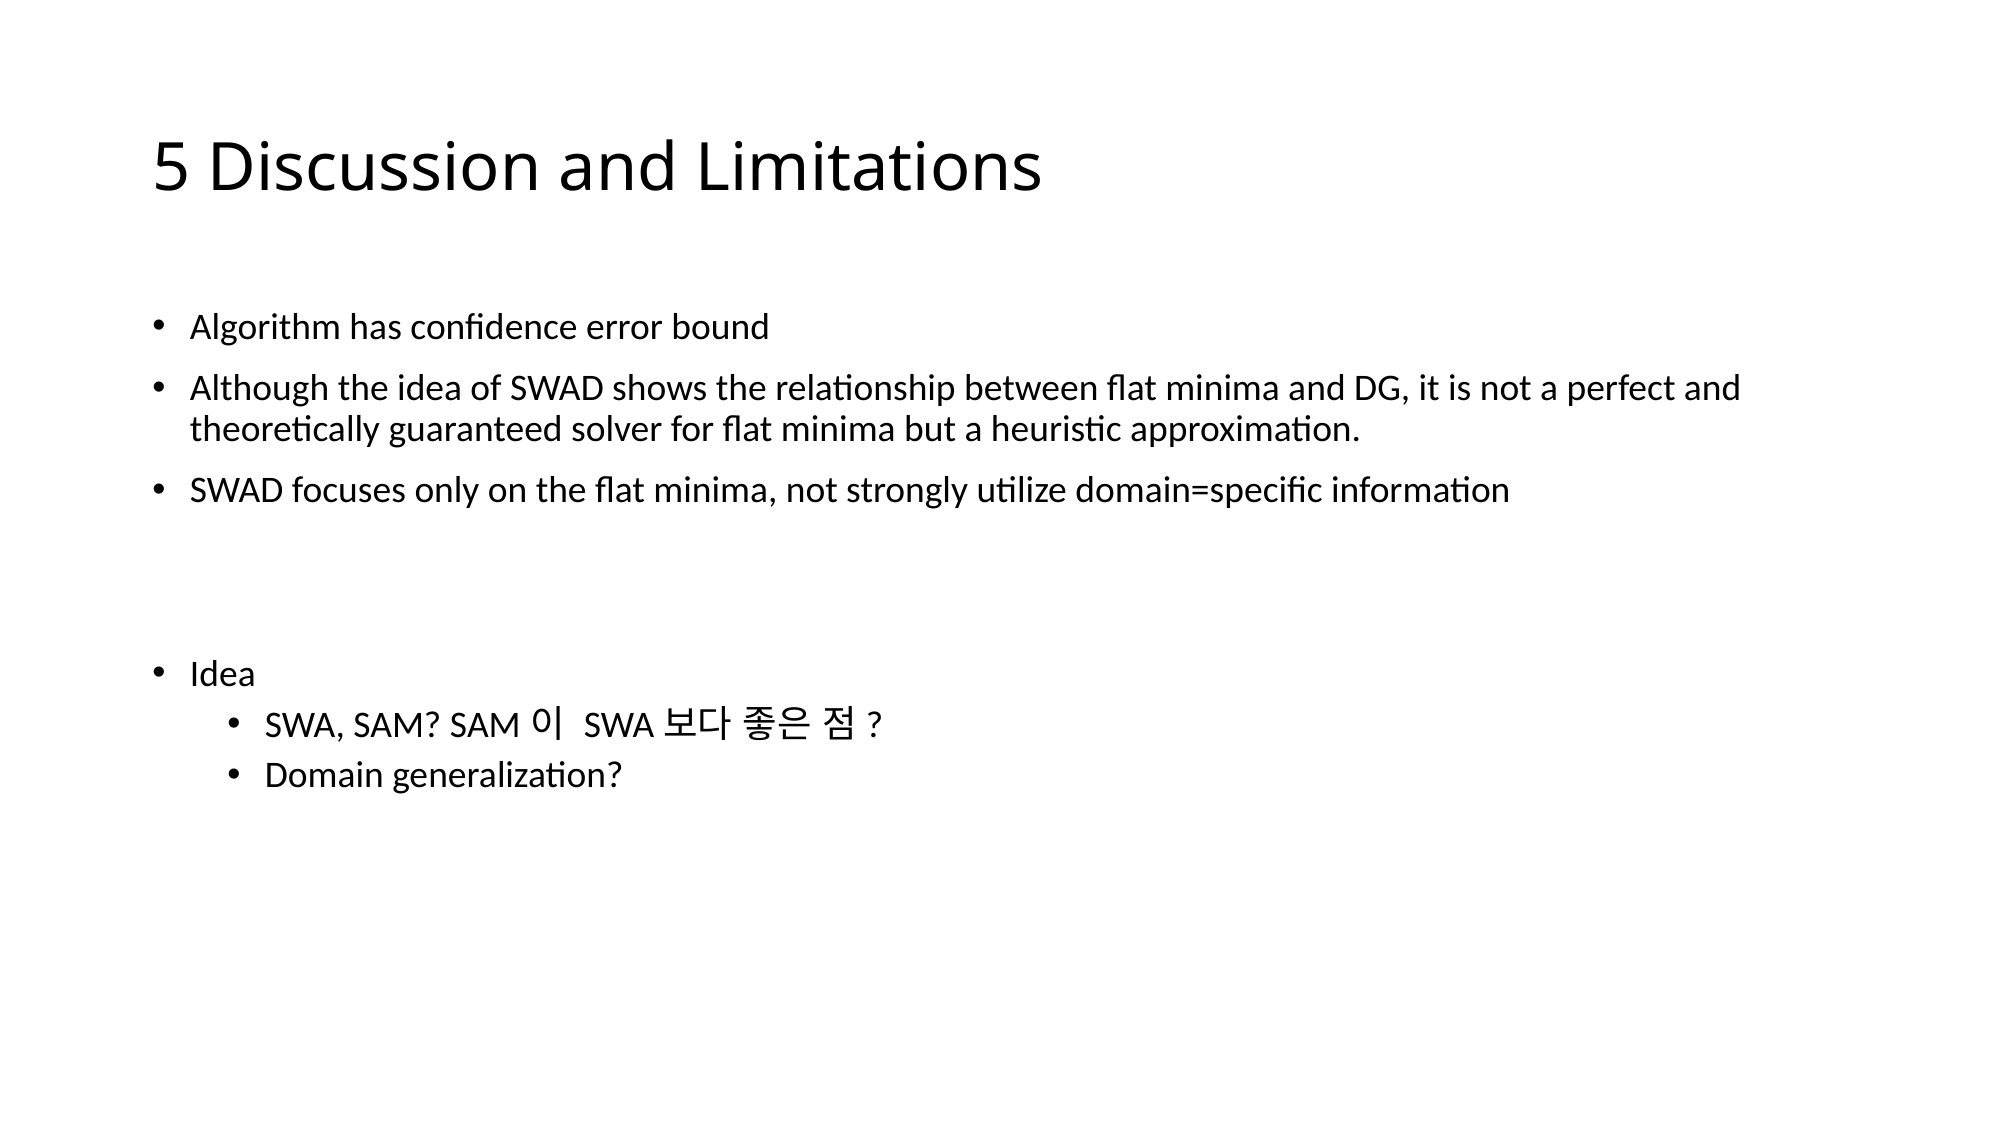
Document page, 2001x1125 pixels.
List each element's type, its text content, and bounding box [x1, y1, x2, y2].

title 5 Discussion and Limitations [137, 59, 1863, 278]
list Algorithm has confidence error bound Although the idea of SWAD shows the relationship between flat minima and DG, it is not a perfect and theoretically guaranteed solver for flat minima but a heuristic approximation. SWAD focuses only on the flat minima, not strongly utilize domain=specific information Idea SWA, SAM? SAM이 SWA보다 좋은 점? Domain generalization? [137, 299, 1863, 1014]
